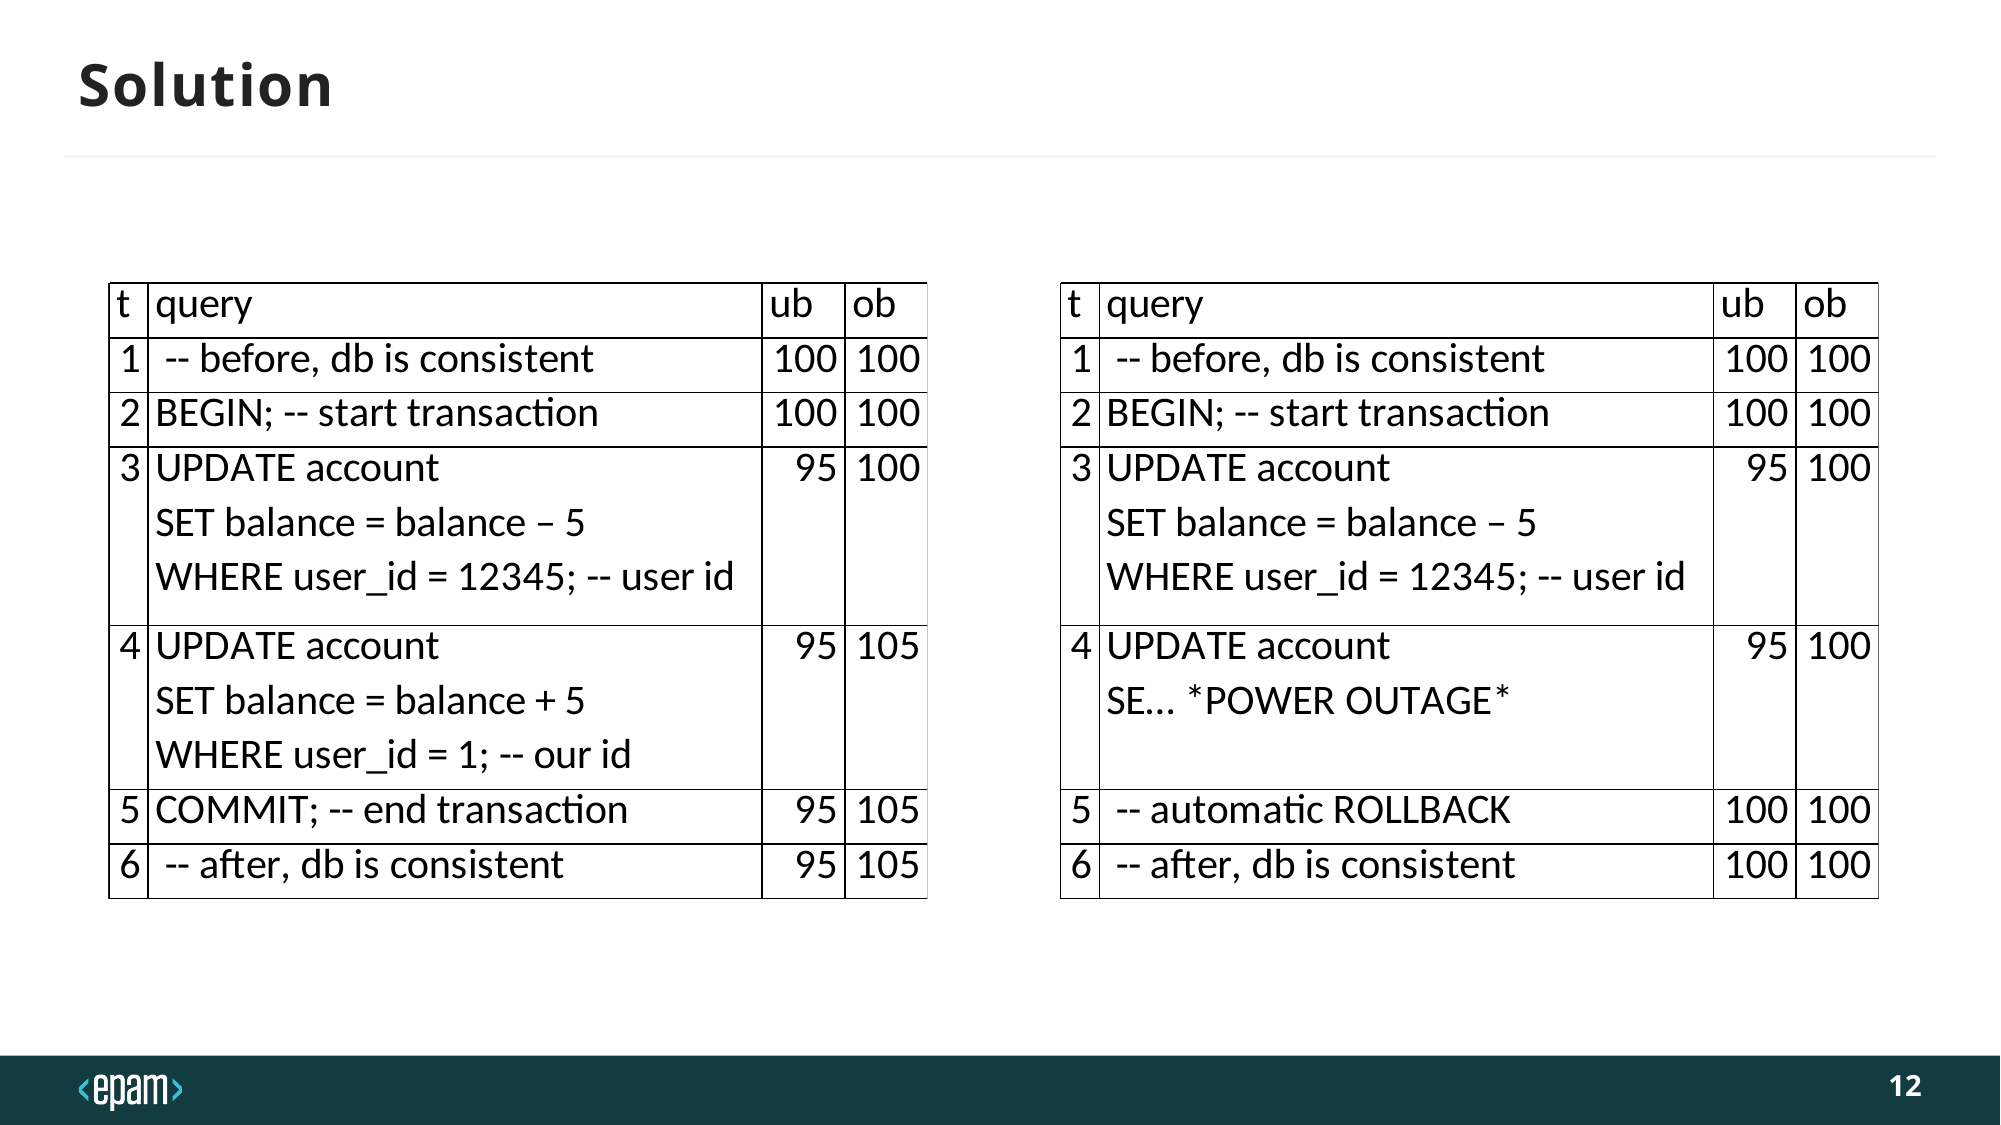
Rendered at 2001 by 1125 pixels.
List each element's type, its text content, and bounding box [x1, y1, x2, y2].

slide_number 12 [1621, 1055, 1922, 1125]
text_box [1059, 282, 1880, 900]
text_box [108, 282, 929, 900]
title Solution [78, 50, 1922, 116]
